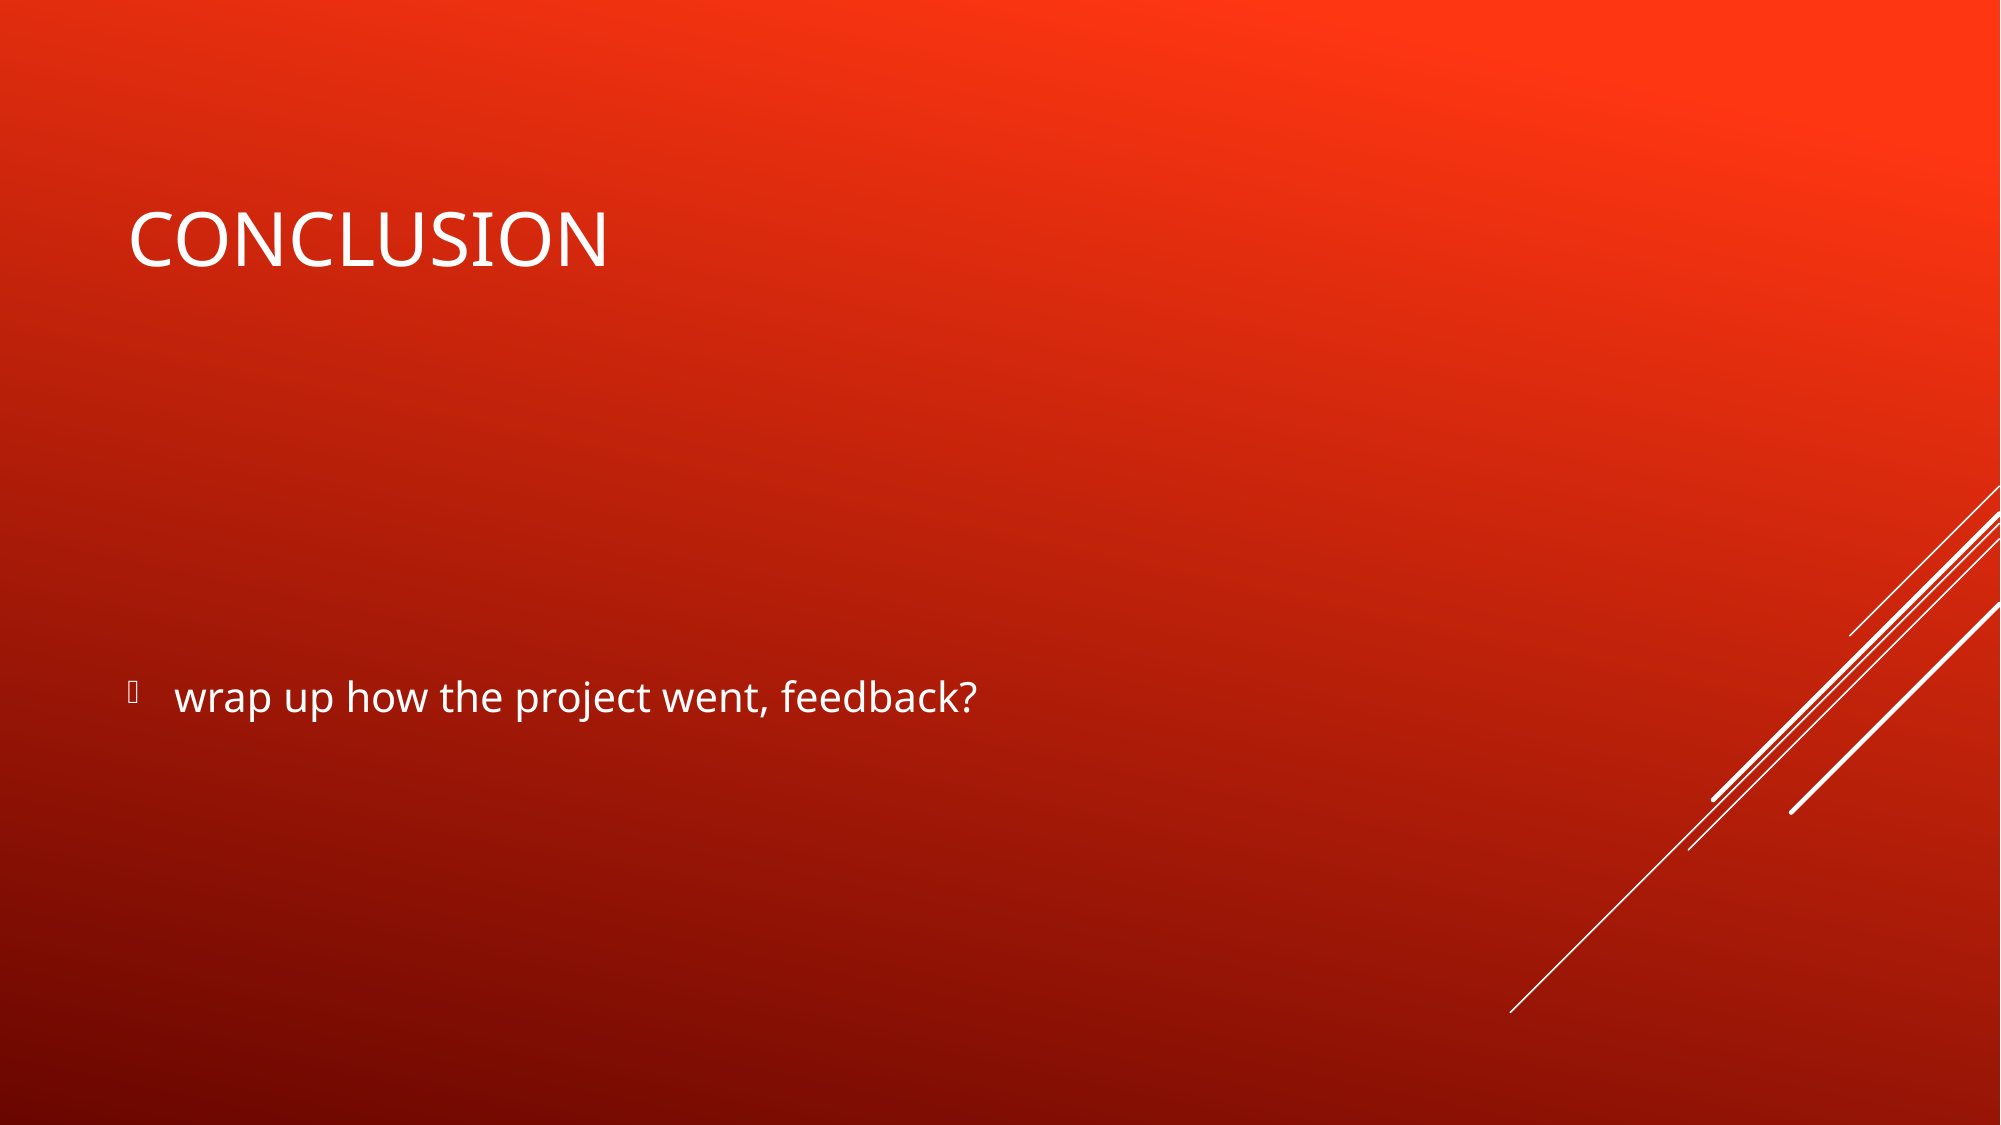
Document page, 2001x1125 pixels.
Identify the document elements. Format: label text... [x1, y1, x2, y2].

list wrap up how the project went, feedback? [112, 398, 1513, 992]
title Conclusion [112, 112, 1513, 360]
